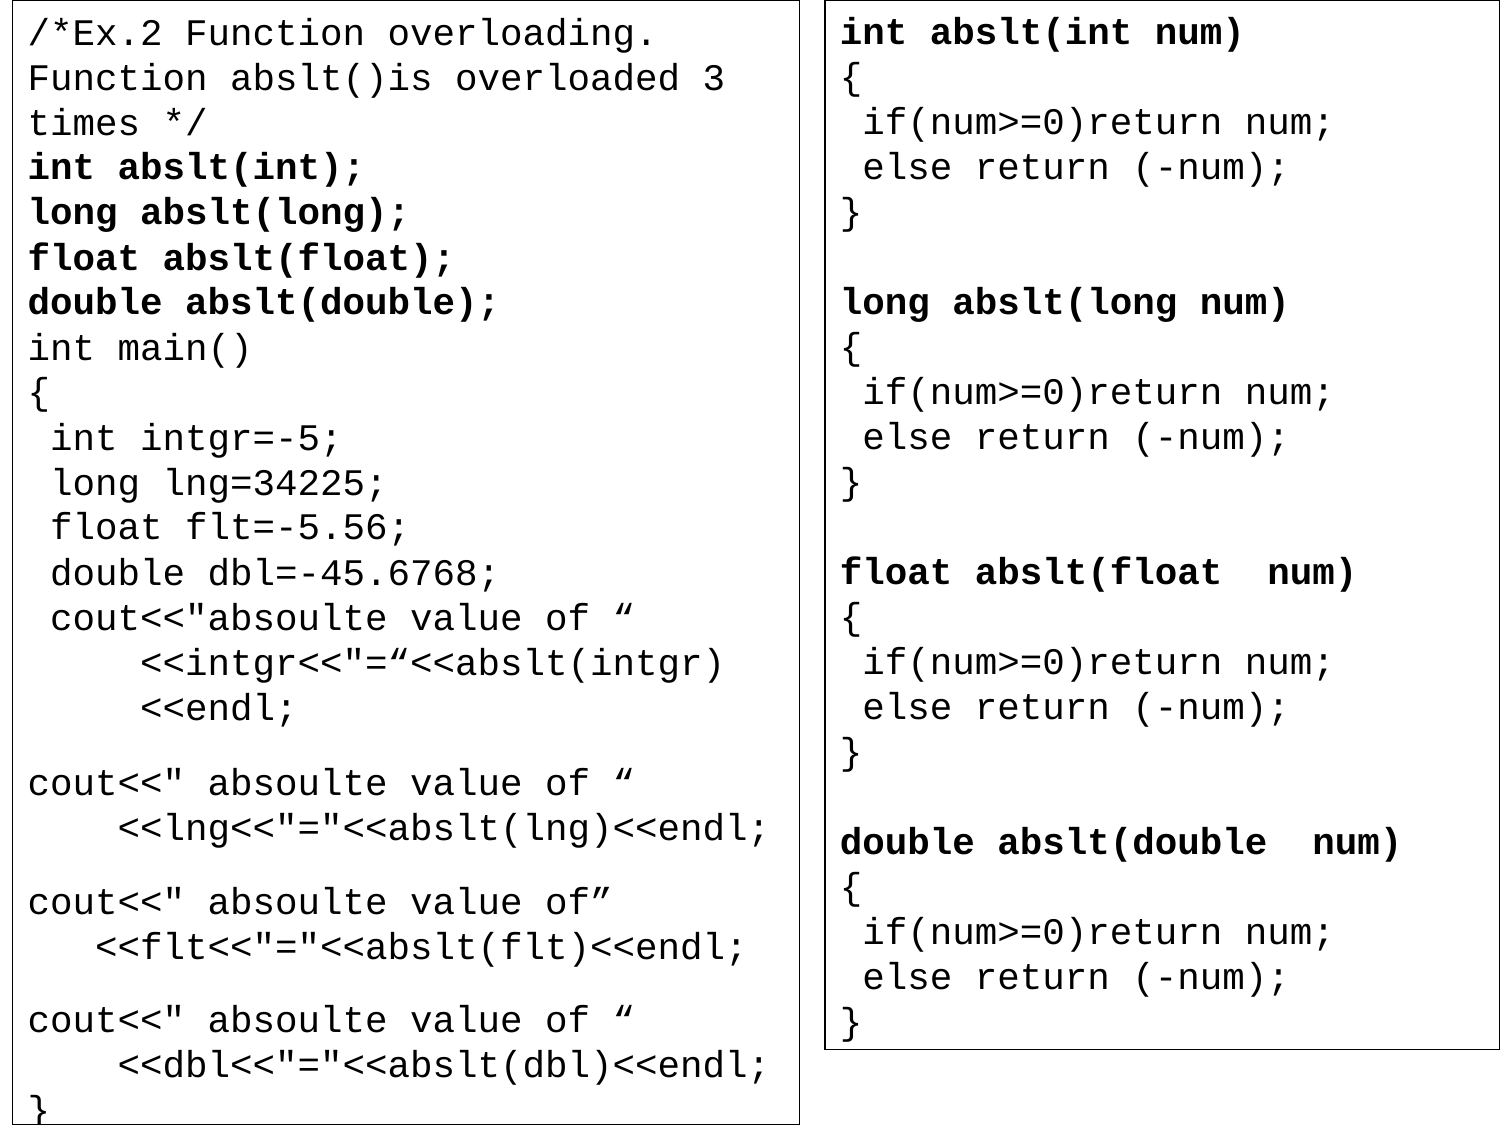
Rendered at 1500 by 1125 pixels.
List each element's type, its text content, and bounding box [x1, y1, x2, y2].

text_box int abslt(int num) { if(num>=0)return num; else return (-num); } long abslt(long num) { if(num>=0)return num; else return (-num); } float abslt(float num) { if(num>=0)return num; else return (-num); } double abslt(double num) { if(num>=0)return num; else return (-num); } [824, 0, 1500, 1050]
list /*Ex.2 Function overloading. Function abslt()is overloaded 3 times */ int abslt(int); long abslt(long); float abslt(float); double abslt(double); int main() { int intgr=-5; long lng=34225; float flt=-5.56; double dbl=-45.6768; cout<<"absoulte value of “ <<intgr<<"=“<<abslt(intgr) <<endl; cout<<" absoulte value of “ <<lng<<"="<<abslt(lng)<<endl; cout<<" absoulte value of” <<flt<<"="<<abslt(flt)<<endl; cout<<" absoulte value of “ <<dbl<<"="<<abslt(dbl)<<endl; } [12, 0, 800, 1125]
